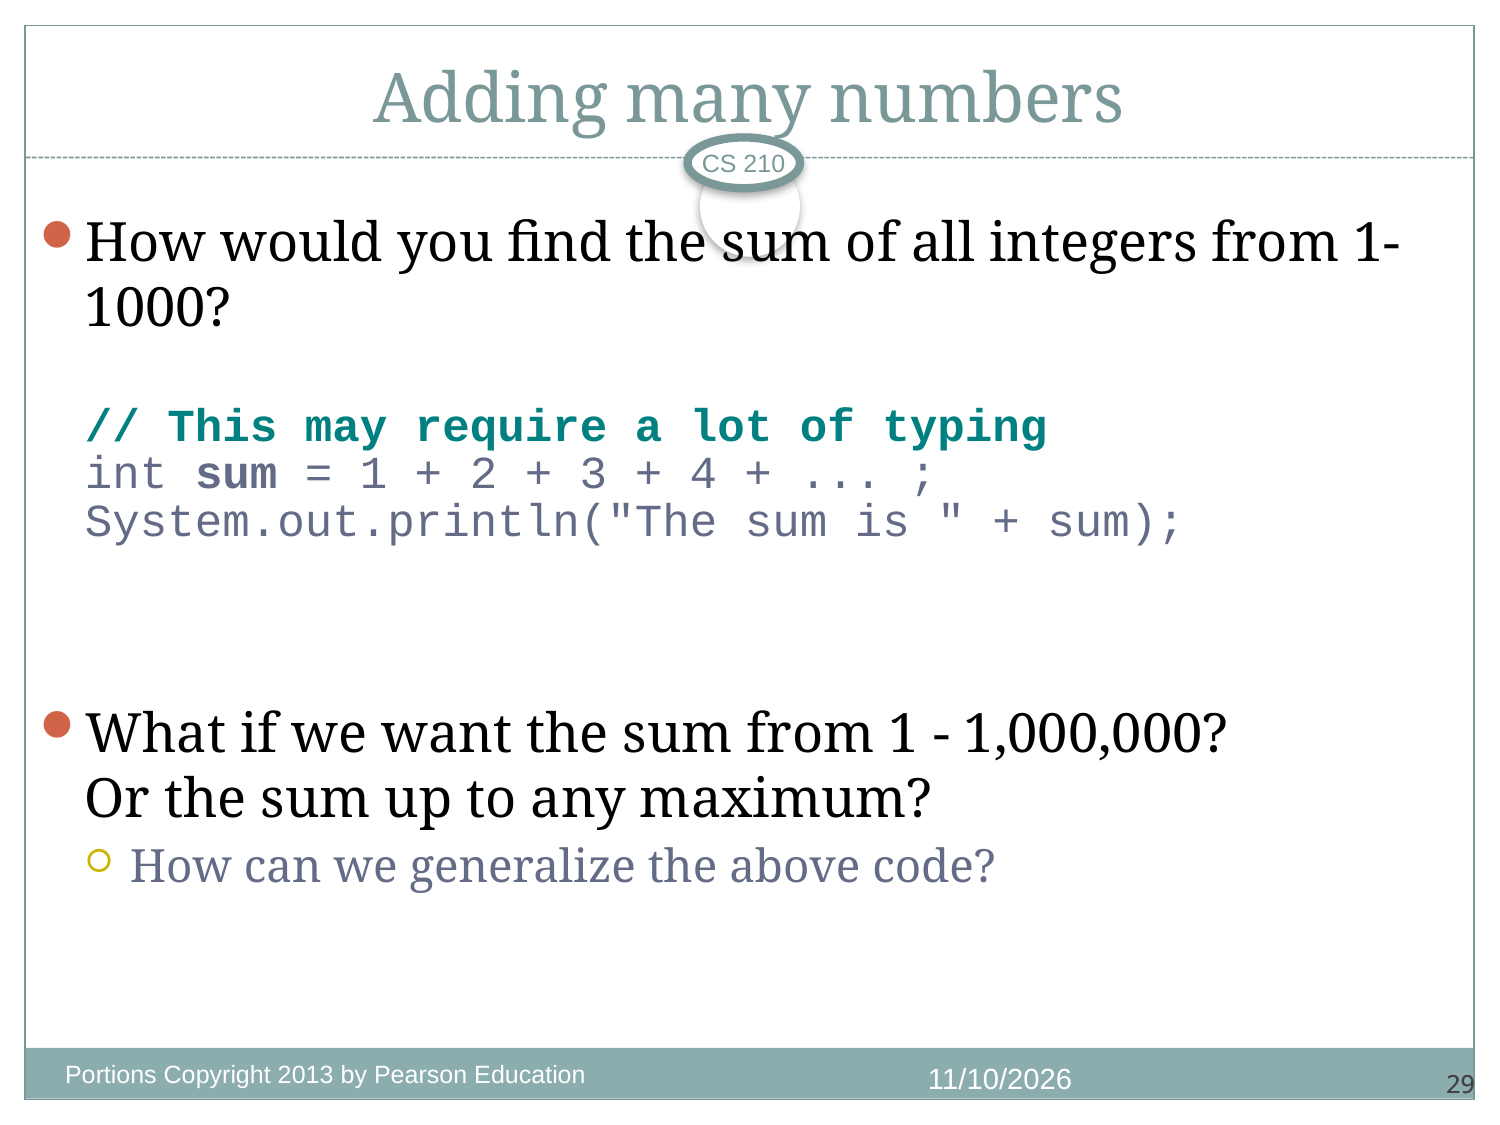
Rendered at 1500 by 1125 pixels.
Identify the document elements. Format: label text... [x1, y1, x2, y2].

slide_number CS 210 [675, 137, 813, 188]
footer Portions Copyright 2013 by Pearson Education [50, 1051, 663, 1112]
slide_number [837, 1052, 1088, 1113]
list How would you find the sum of all integers from 1-1000? // This may require a lot of typing int sum = 1 + 2 + 3 + 4 + ... ; System.out.println("The sum is " + sum); What if we want the sum from 1 - 1,000,000? Or the sum up to any maximum? How can we generalize the above code? [24, 200, 1488, 1038]
title Adding many numbers [49, 37, 1450, 144]
